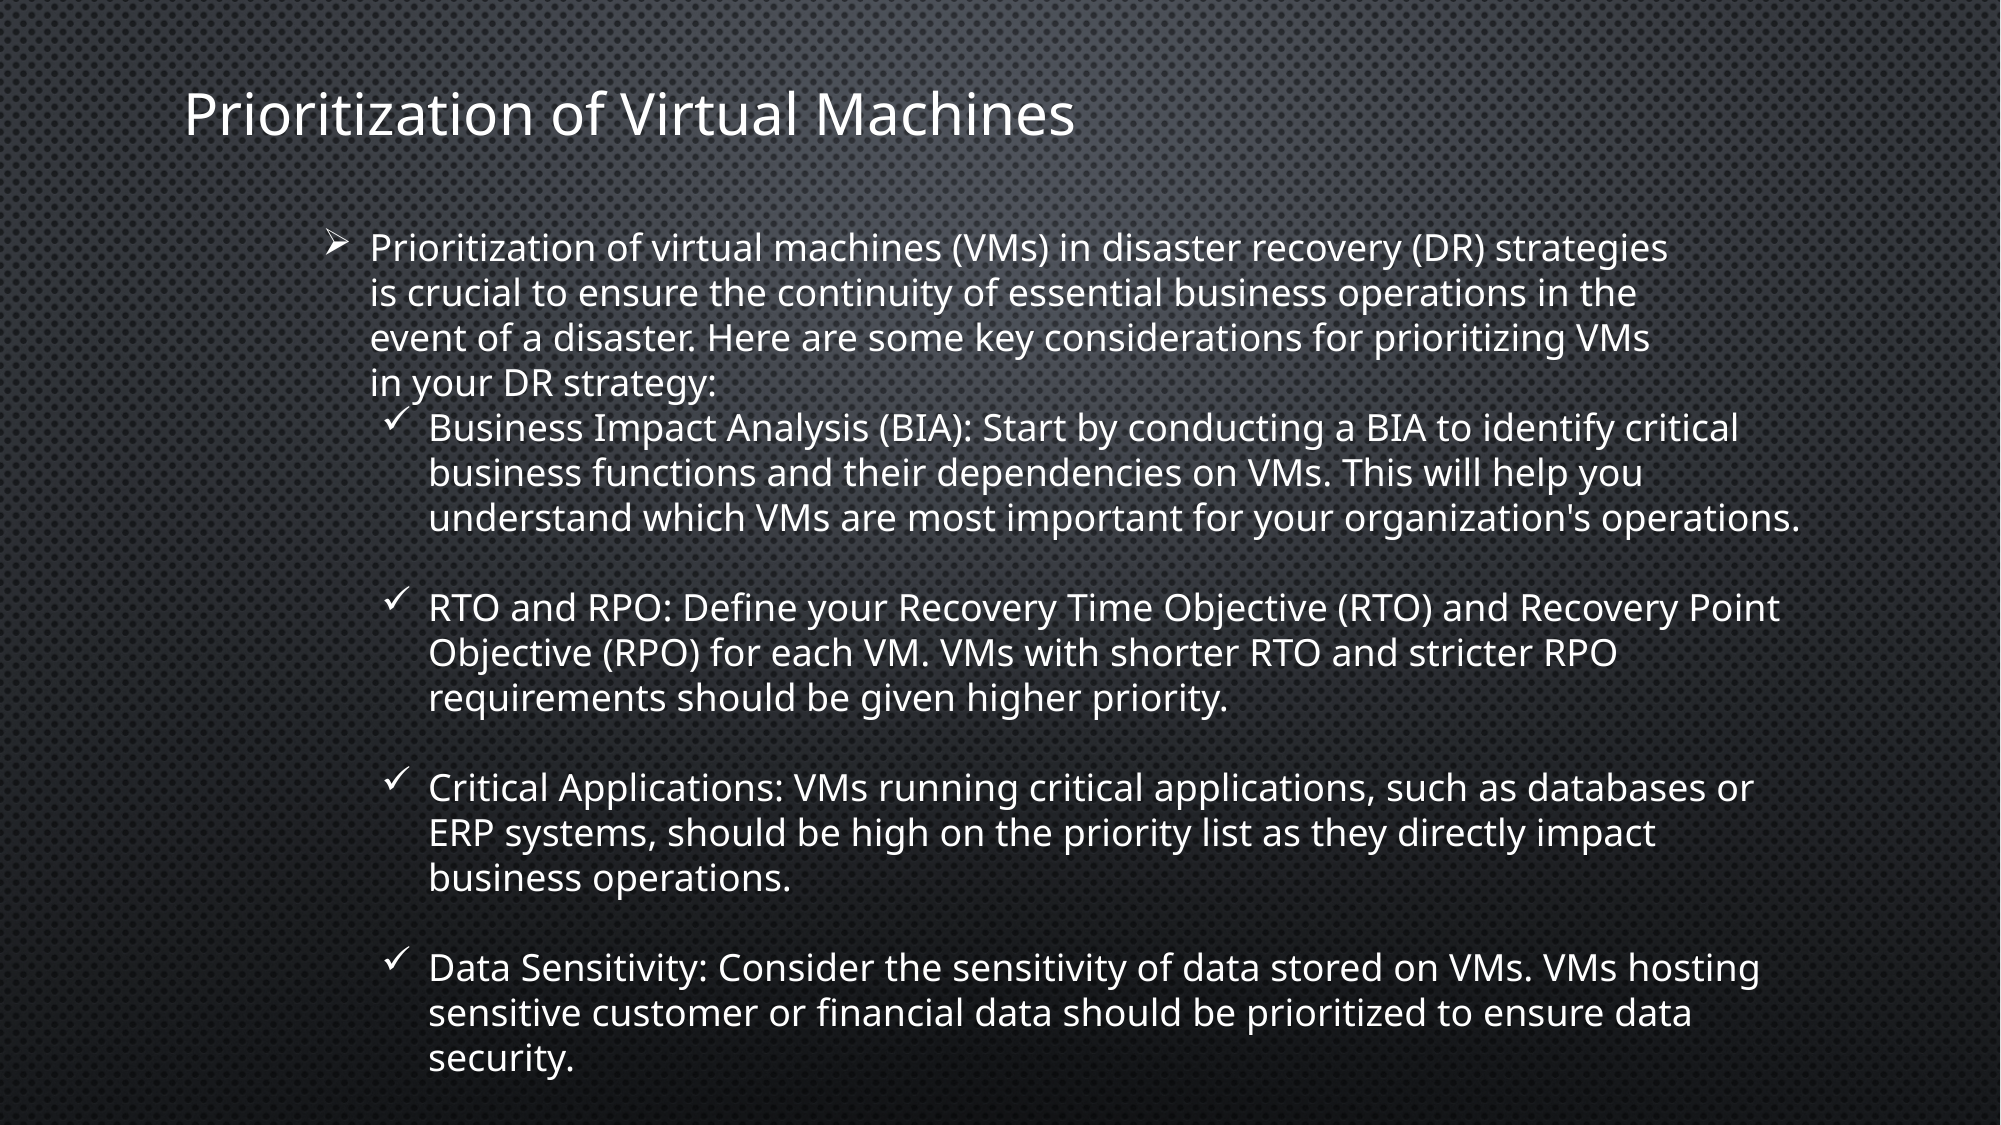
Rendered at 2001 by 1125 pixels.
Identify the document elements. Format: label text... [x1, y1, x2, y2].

text_box Prioritization of Virtual Machines [168, 0, 1441, 155]
text_box Prioritization of virtual machines (VMs) in disaster recovery (DR) strategies is crucial to ensure the continuity of essential business operations in the event of a disaster. Here are some key considerations for prioritizing VMs in your DR strategy: [307, 217, 1692, 412]
text_box Business Impact Analysis (BIA): Start by conducting a BIA to identify critical business functions and their dependencies on VMs. This will help you understand which VMs are most important for your organization's operations. RTO and RPO: Define your Recovery Time Objective (RTO) and Recovery Point Objective (RPO) for each VM. VMs with shorter RTO and stricter RPO requirements should be given higher priority. Critical Applications: VMs running critical applications, such as databases or ERP systems, should be high on the priority list as they directly impact business operations. Data Sensitivity: Consider the sensitivity of data stored on VMs. VMs hosting sensitive customer or financial data should be prioritized to ensure data security. [366, 396, 1830, 1087]
